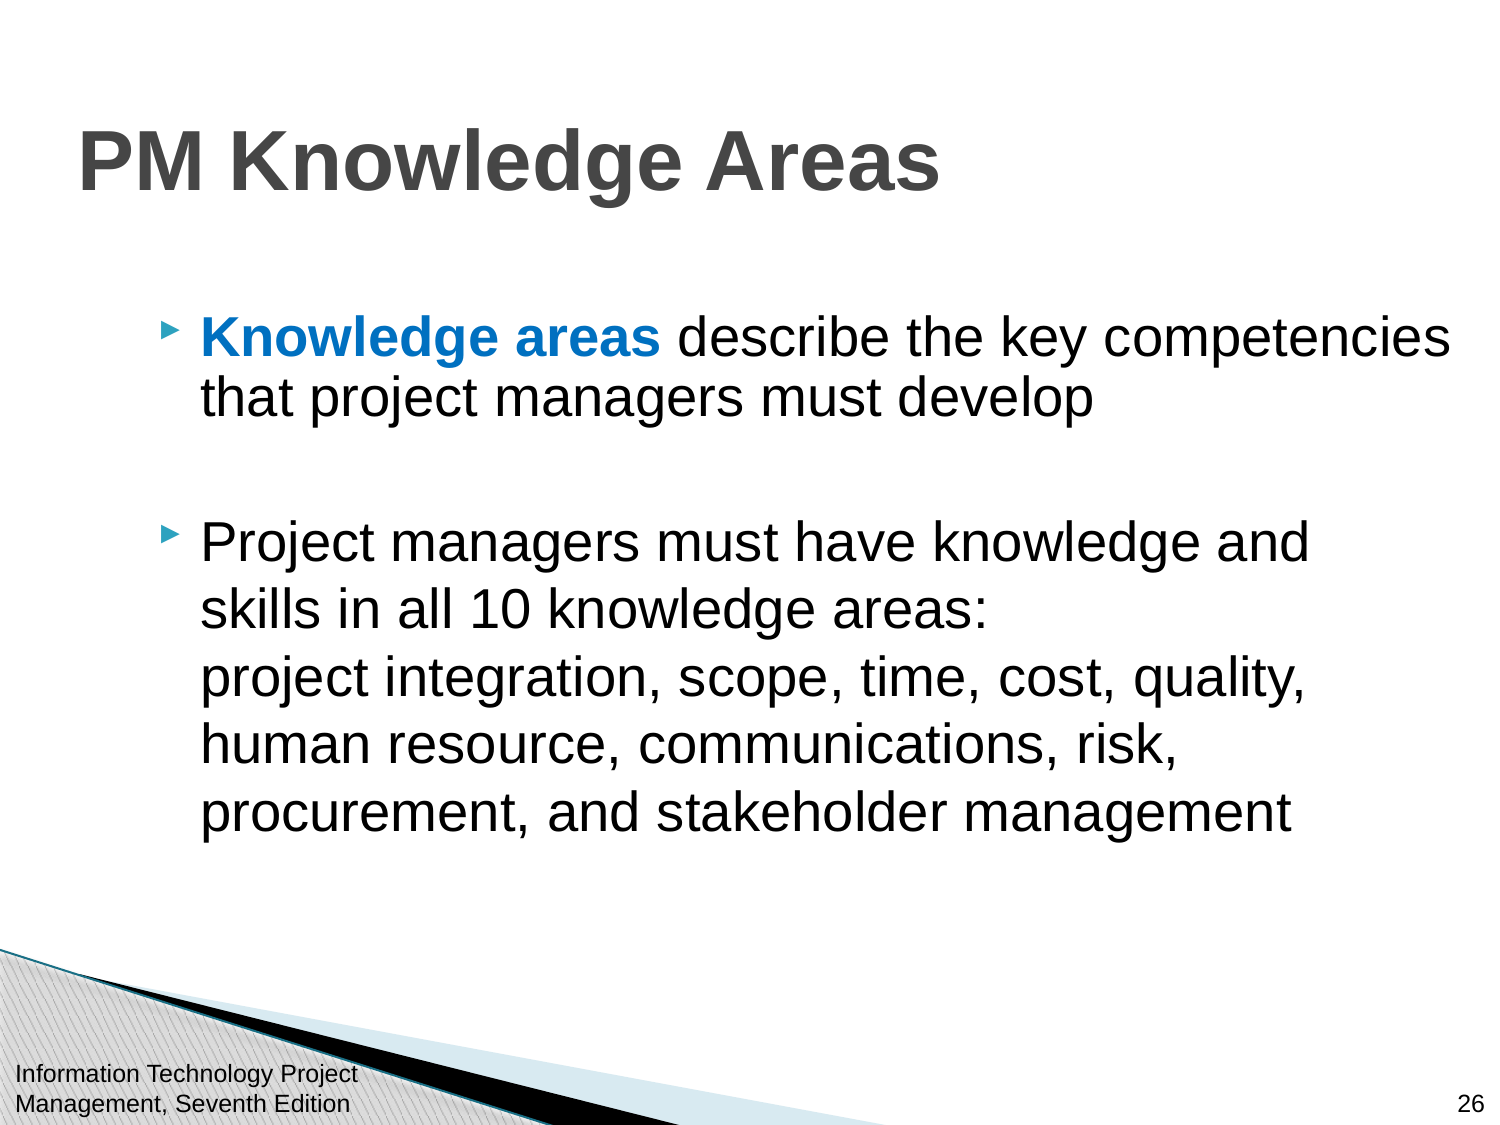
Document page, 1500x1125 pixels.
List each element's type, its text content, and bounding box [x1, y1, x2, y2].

list Knowledge areas describe the key competencies that project managers must develop Project managers must have knowledge and skills in all 10 knowledge areas: project integration, scope, time, cost, quality, human resource, communications, risk, procurement, and stakeholder management [124, 299, 1476, 1051]
title PM Knowledge Areas [62, 62, 1463, 250]
slide_number 26 [1408, 1065, 1500, 1125]
footer Information Technology Project Management, Seventh Edition [0, 1065, 425, 1125]
